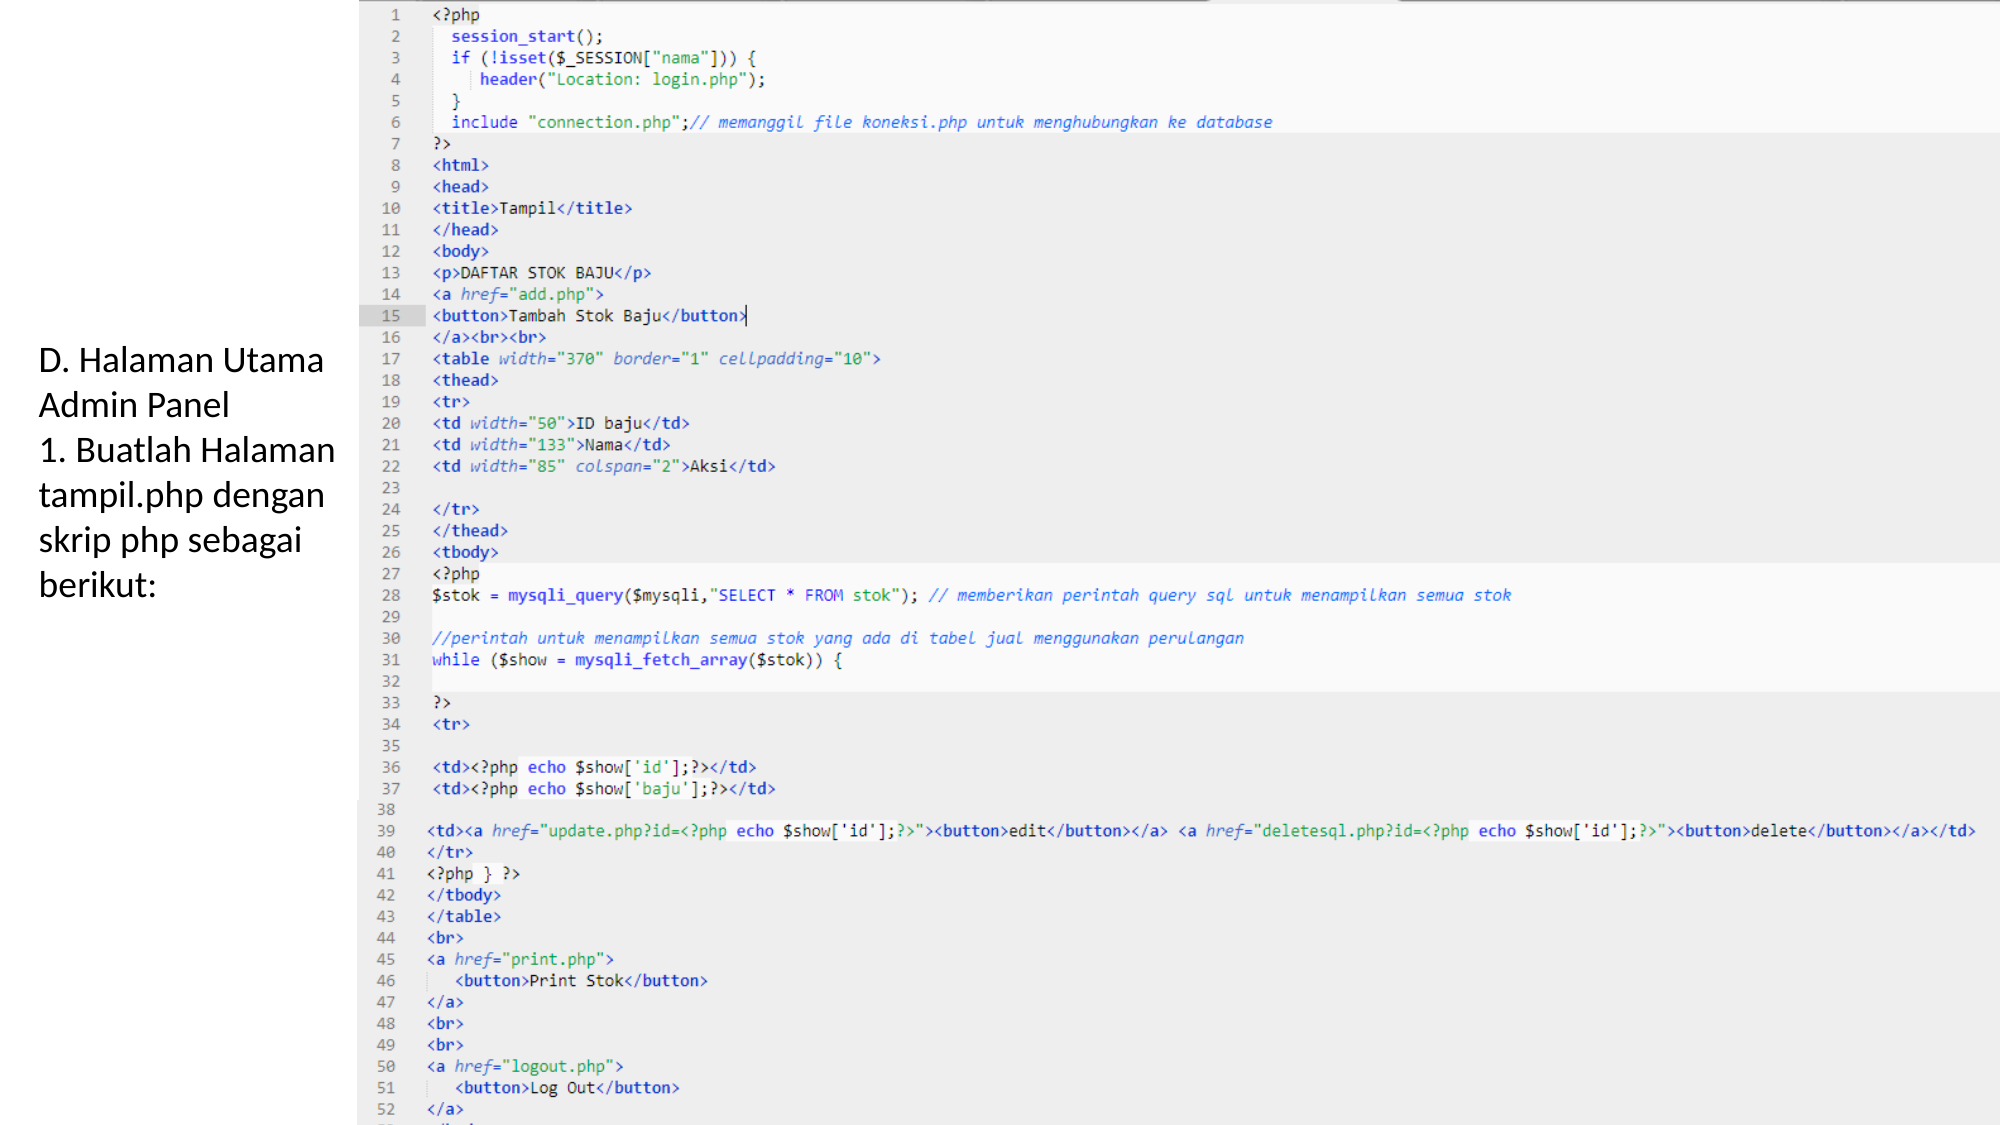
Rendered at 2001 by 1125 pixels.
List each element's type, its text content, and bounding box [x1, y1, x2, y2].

picture [357, 0, 2000, 1125]
text_box D. Halaman Utama Admin Panel 1. Buatlah Halaman tampil.php dengan skrip php sebagai berikut: [23, 328, 359, 613]
